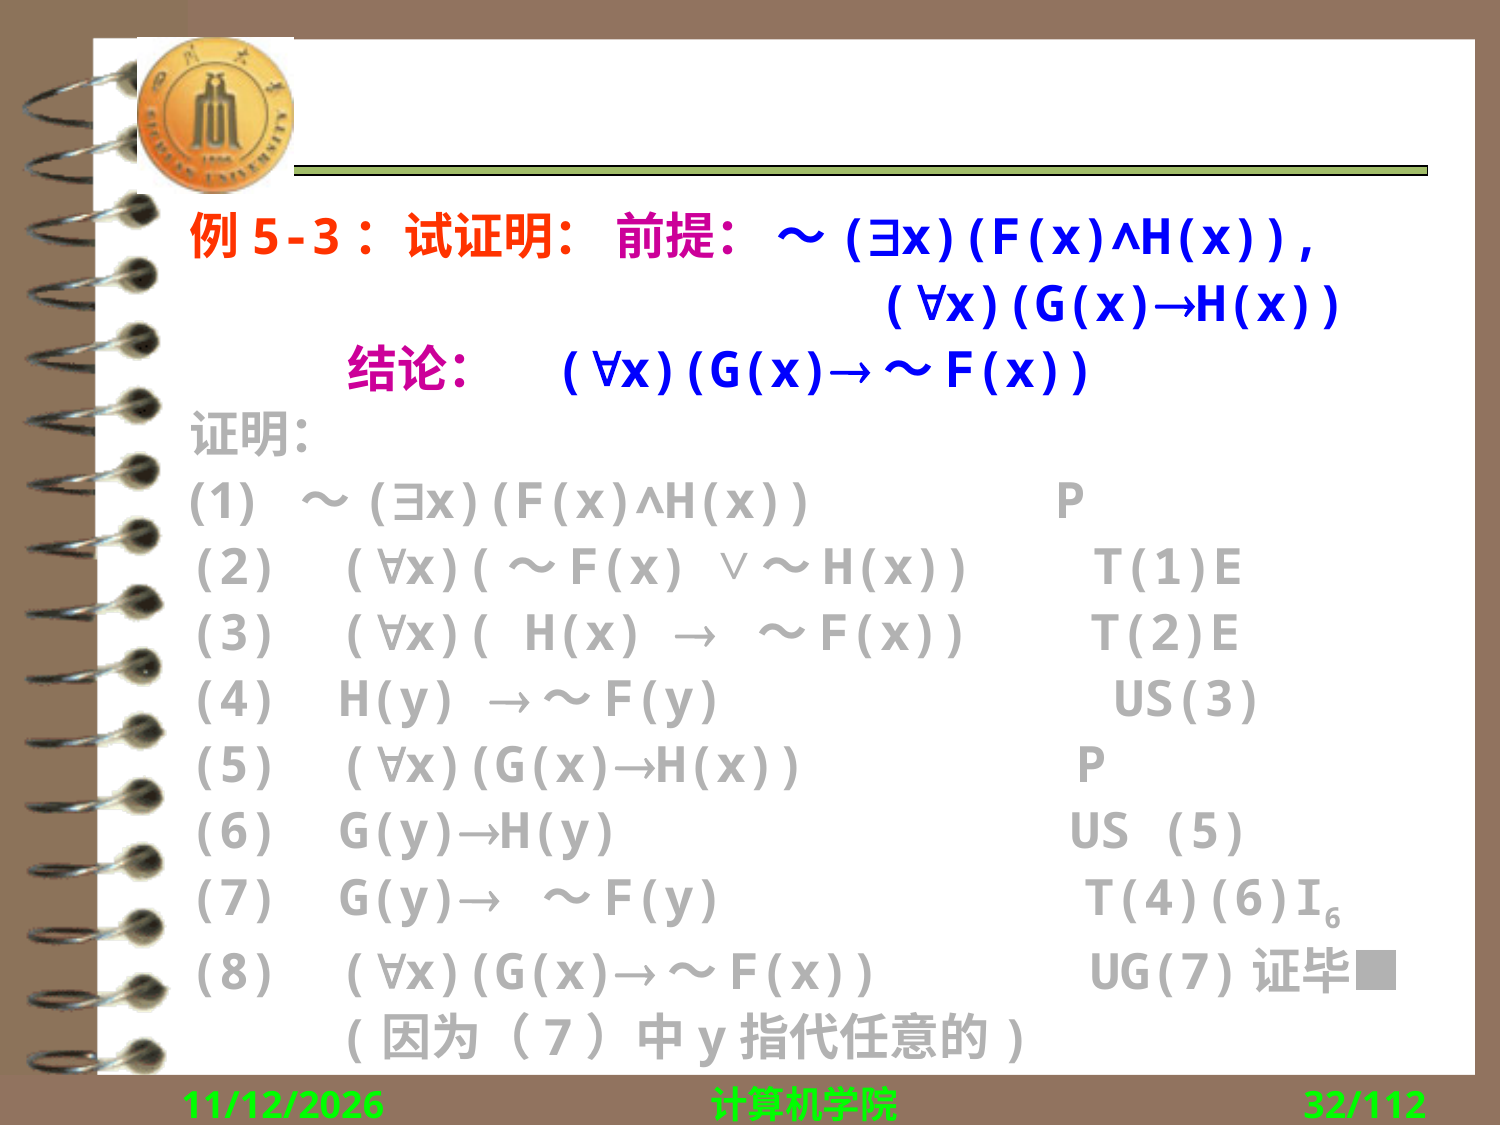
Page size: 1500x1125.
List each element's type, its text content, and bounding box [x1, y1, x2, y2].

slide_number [166, 1073, 479, 1100]
picture [0, 0, 294, 1075]
footer 计算机学院 [479, 1073, 1128, 1100]
slide_number 32/112 [1128, 1073, 1442, 1100]
list 例5-3：试证明： 前提： ～(x)(F(x)∧H(x)), (x)(G(x)H(x)) 结论： (x)(G(x)～F(x)) 证明： ～(x)(F(x)∧H(x)) P (2) (x)(～F(x) ∨～H(x)) T(1)E (3) (x)( H(x)  ～F(x)) T(2)E (4) H(y) ～F(y) US(3) (5) (x)(G(x)H(x)) P G(y)H(y) US (5) (7) G(y) ～F(y) T(4)(6)I6 (8) (x)(G(x)～F(x)) UG(7)证毕■ (因为（7）中y指代任意的) [174, 191, 1438, 1063]
